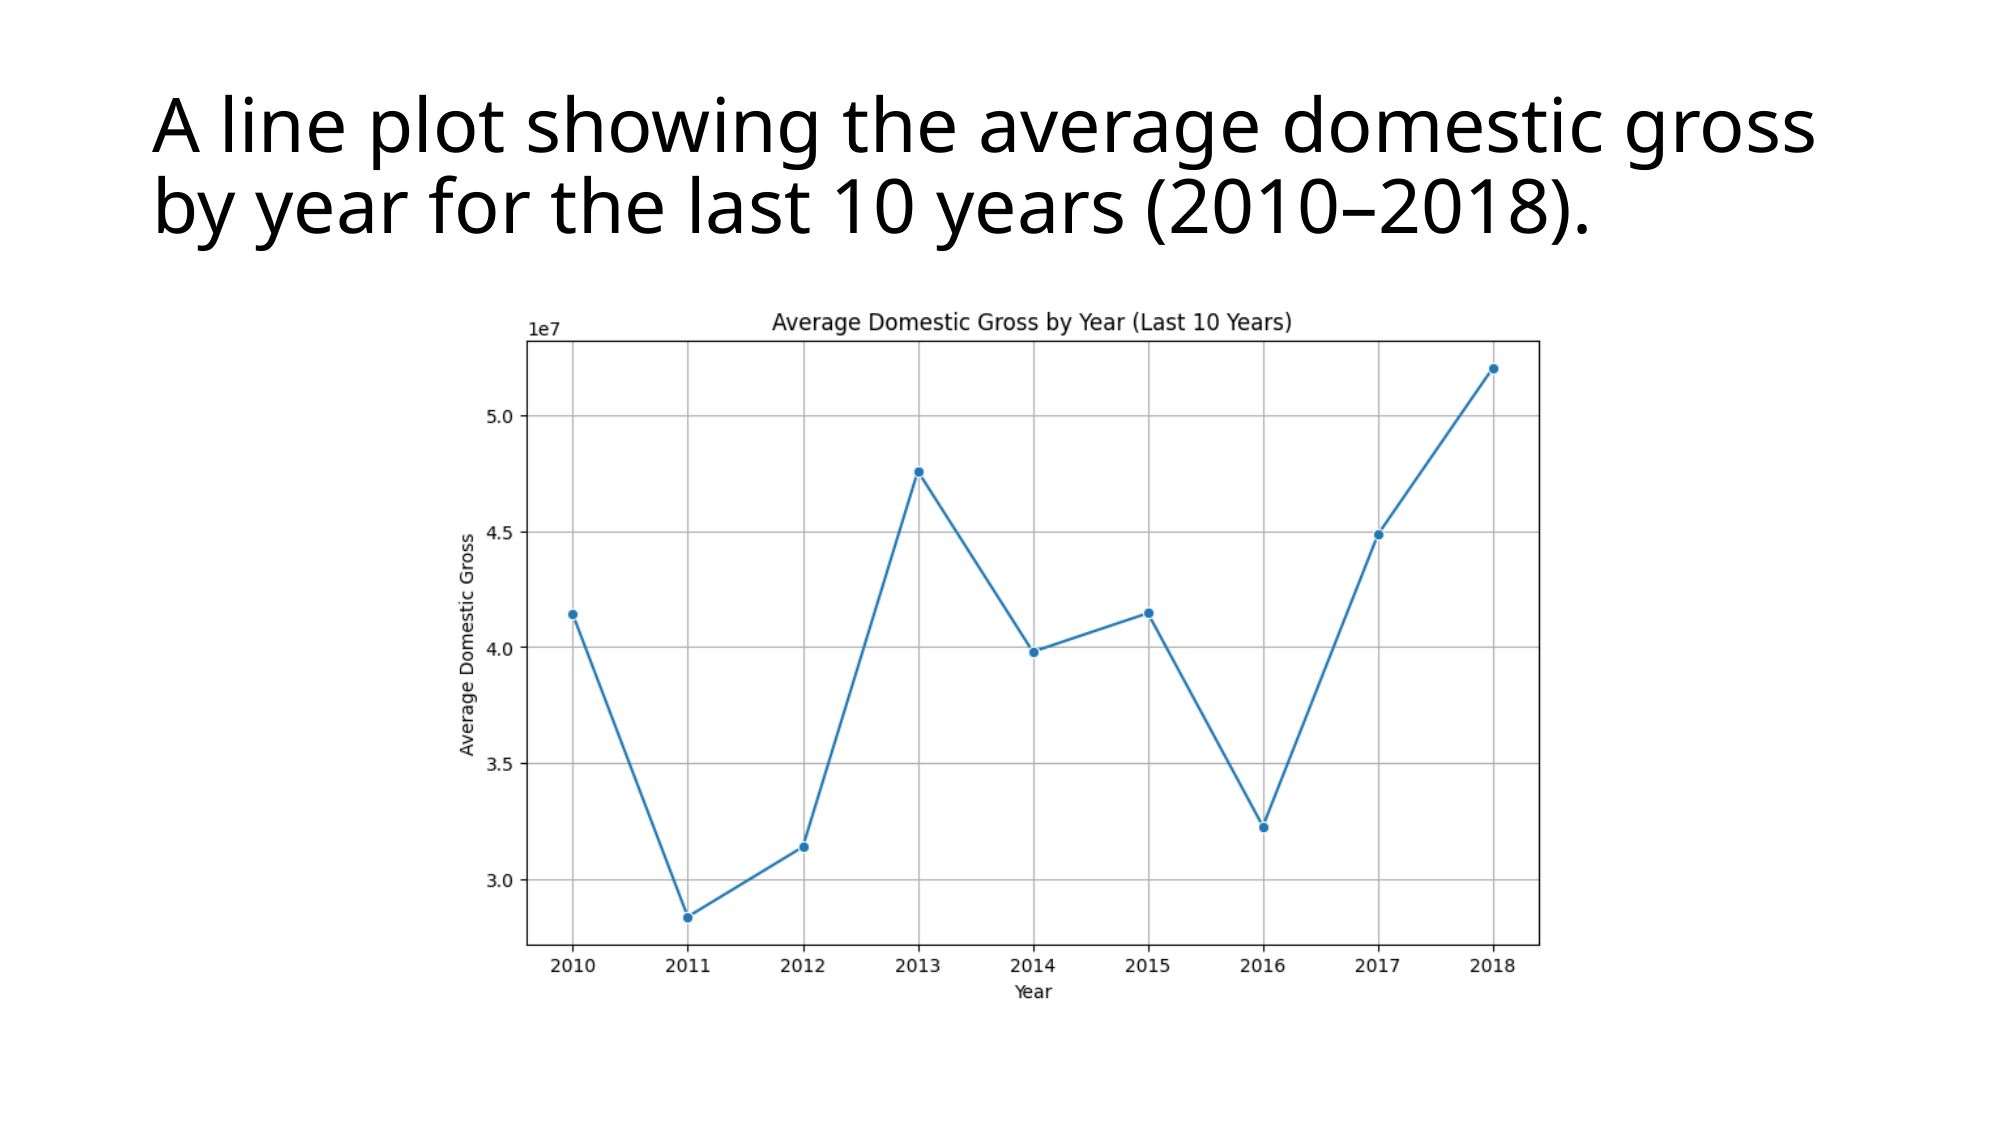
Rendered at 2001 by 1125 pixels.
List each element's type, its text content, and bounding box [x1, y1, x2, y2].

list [447, 299, 1552, 1014]
title A line plot showing the average domestic gross by year for the last 10 years (2010–2018). [137, 59, 1863, 278]
